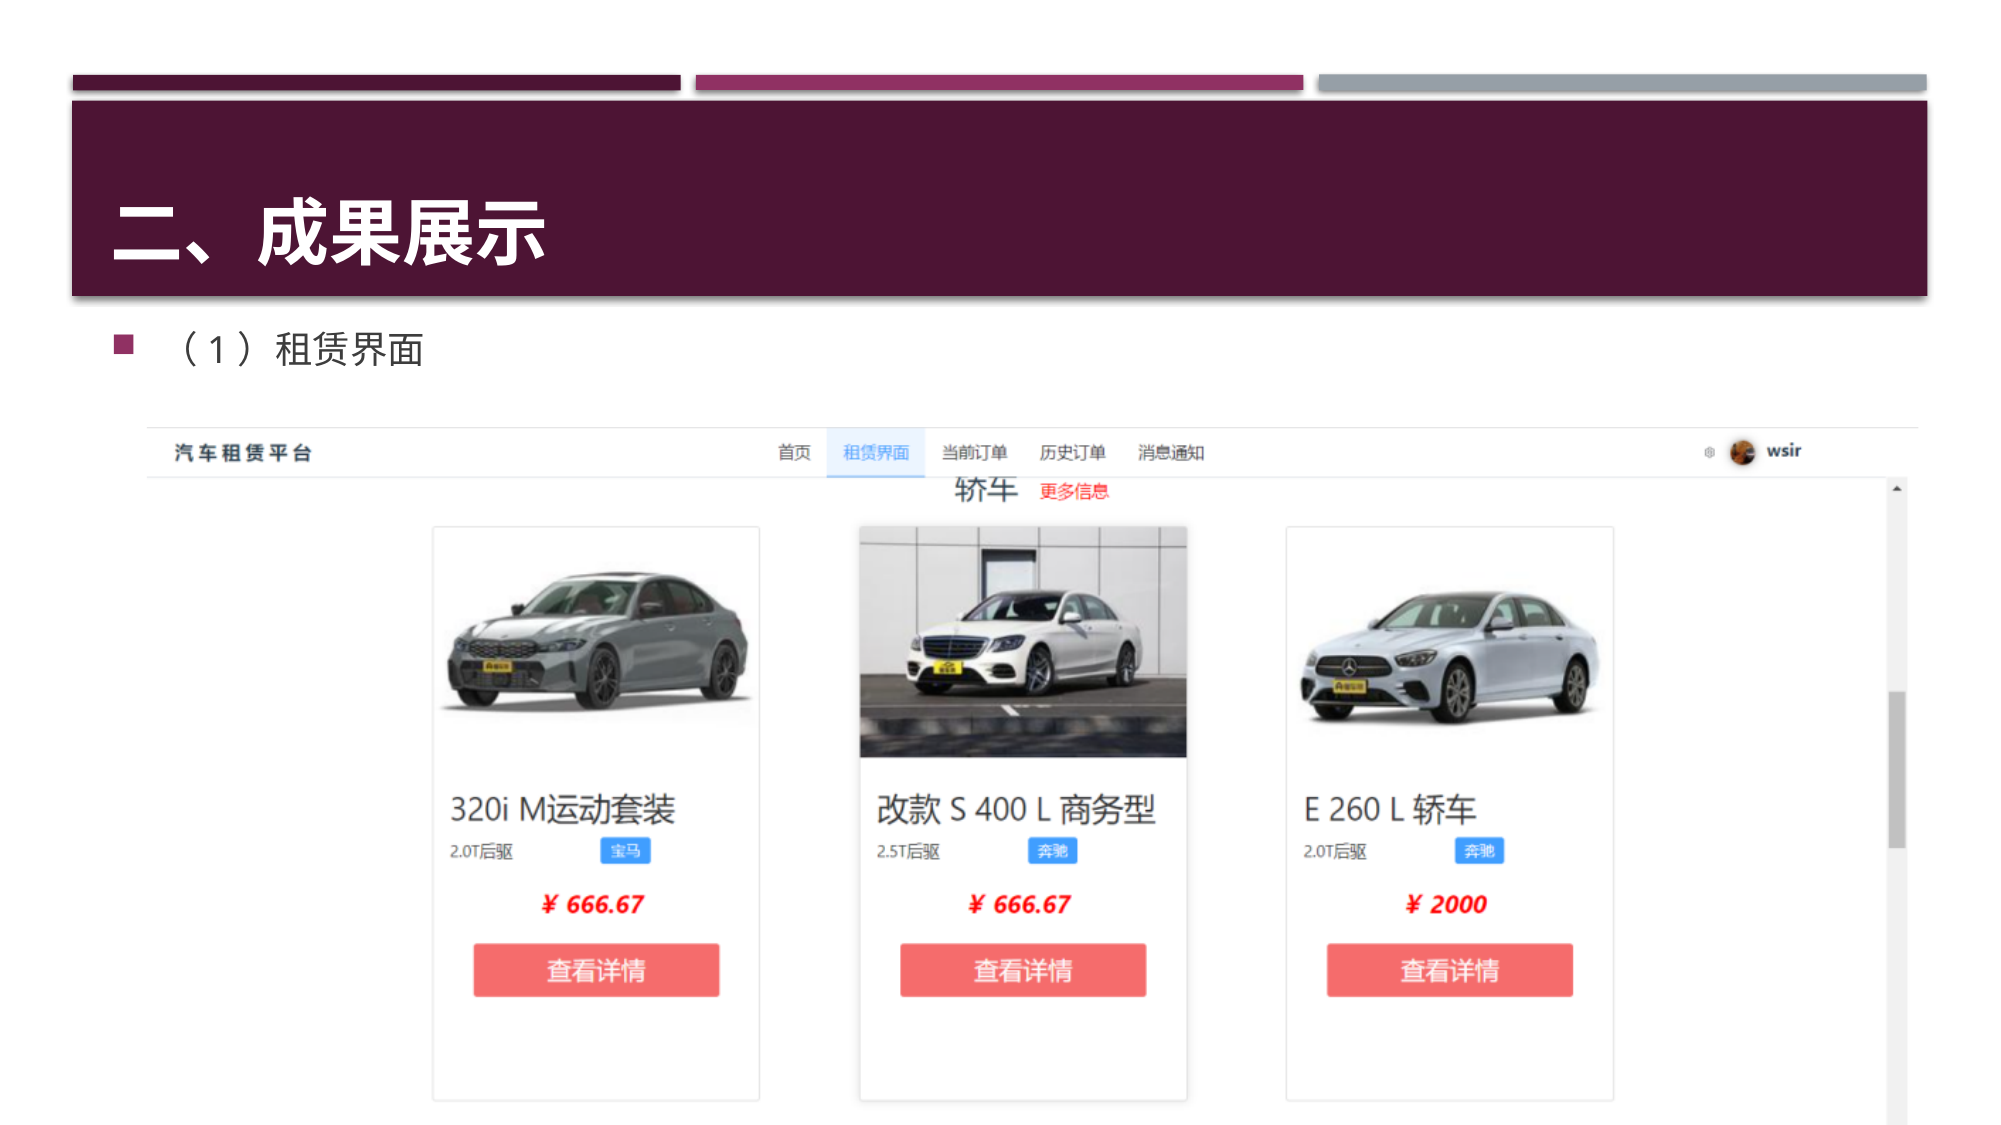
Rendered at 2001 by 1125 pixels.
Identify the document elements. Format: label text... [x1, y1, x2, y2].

title 二、成果展示 [95, 115, 1905, 282]
list （1）租赁界面 [95, 335, 1905, 428]
picture [146, 427, 1919, 1125]
